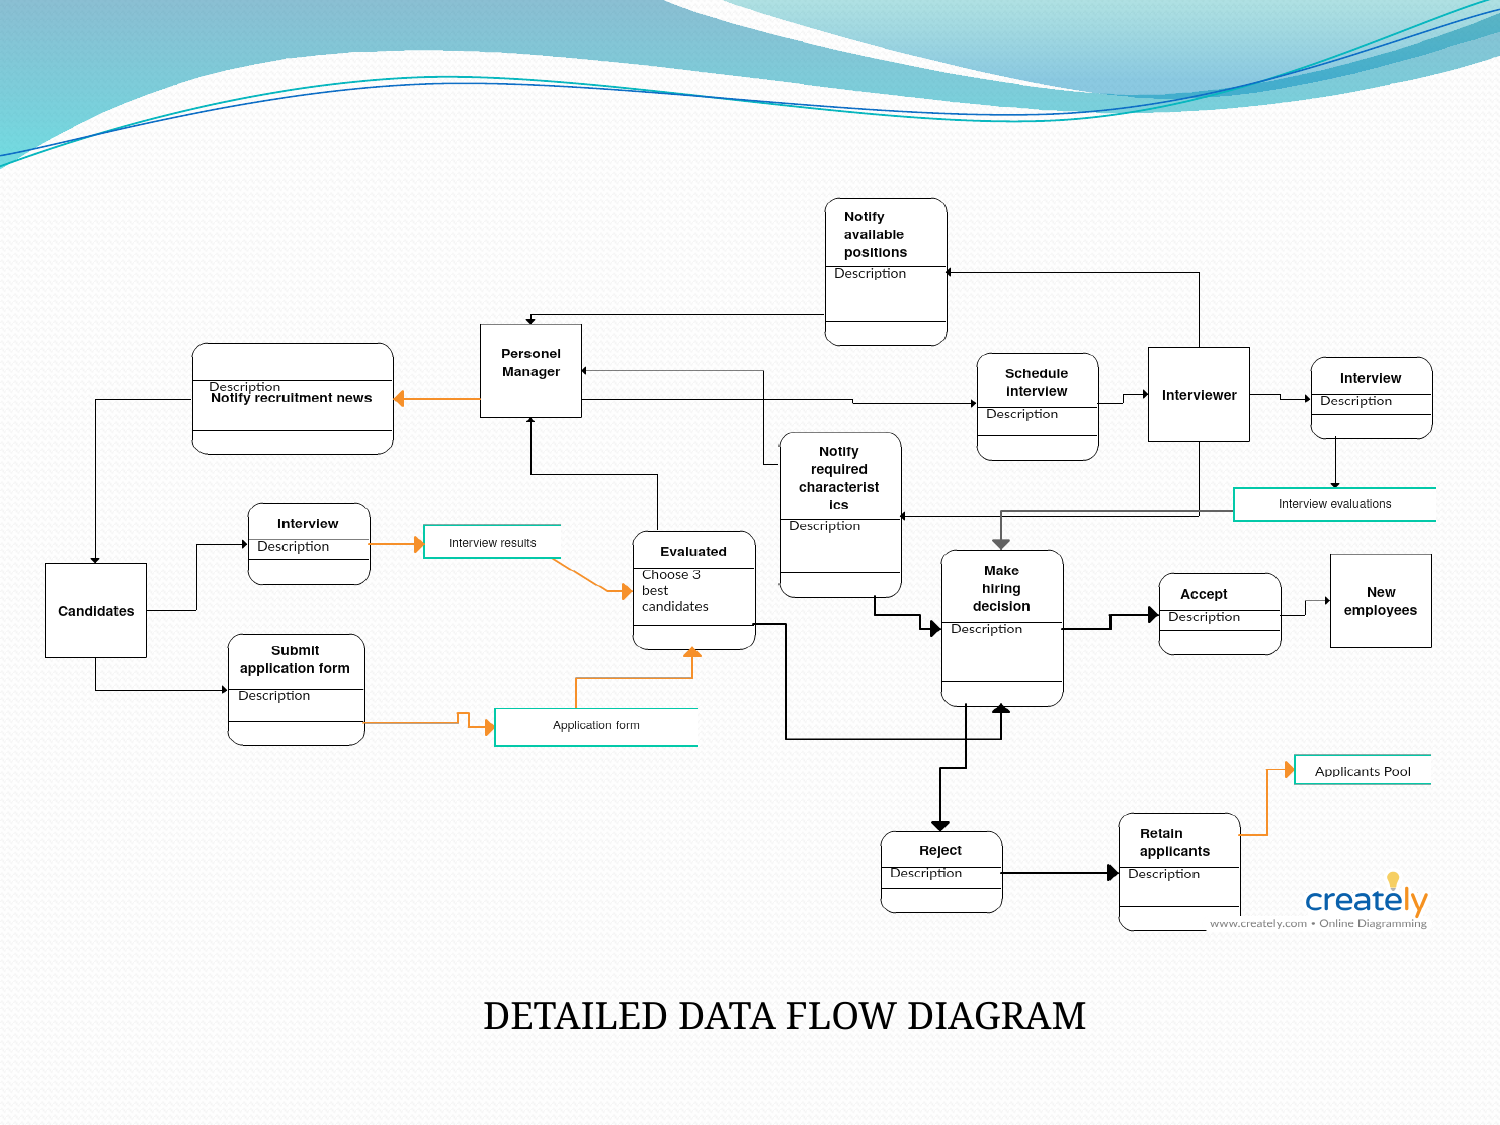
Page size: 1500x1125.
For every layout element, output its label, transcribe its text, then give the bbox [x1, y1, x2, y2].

text_box DETAILED DATA FLOW DIAGRAM [175, 984, 1395, 1045]
picture [34, 187, 1442, 938]
